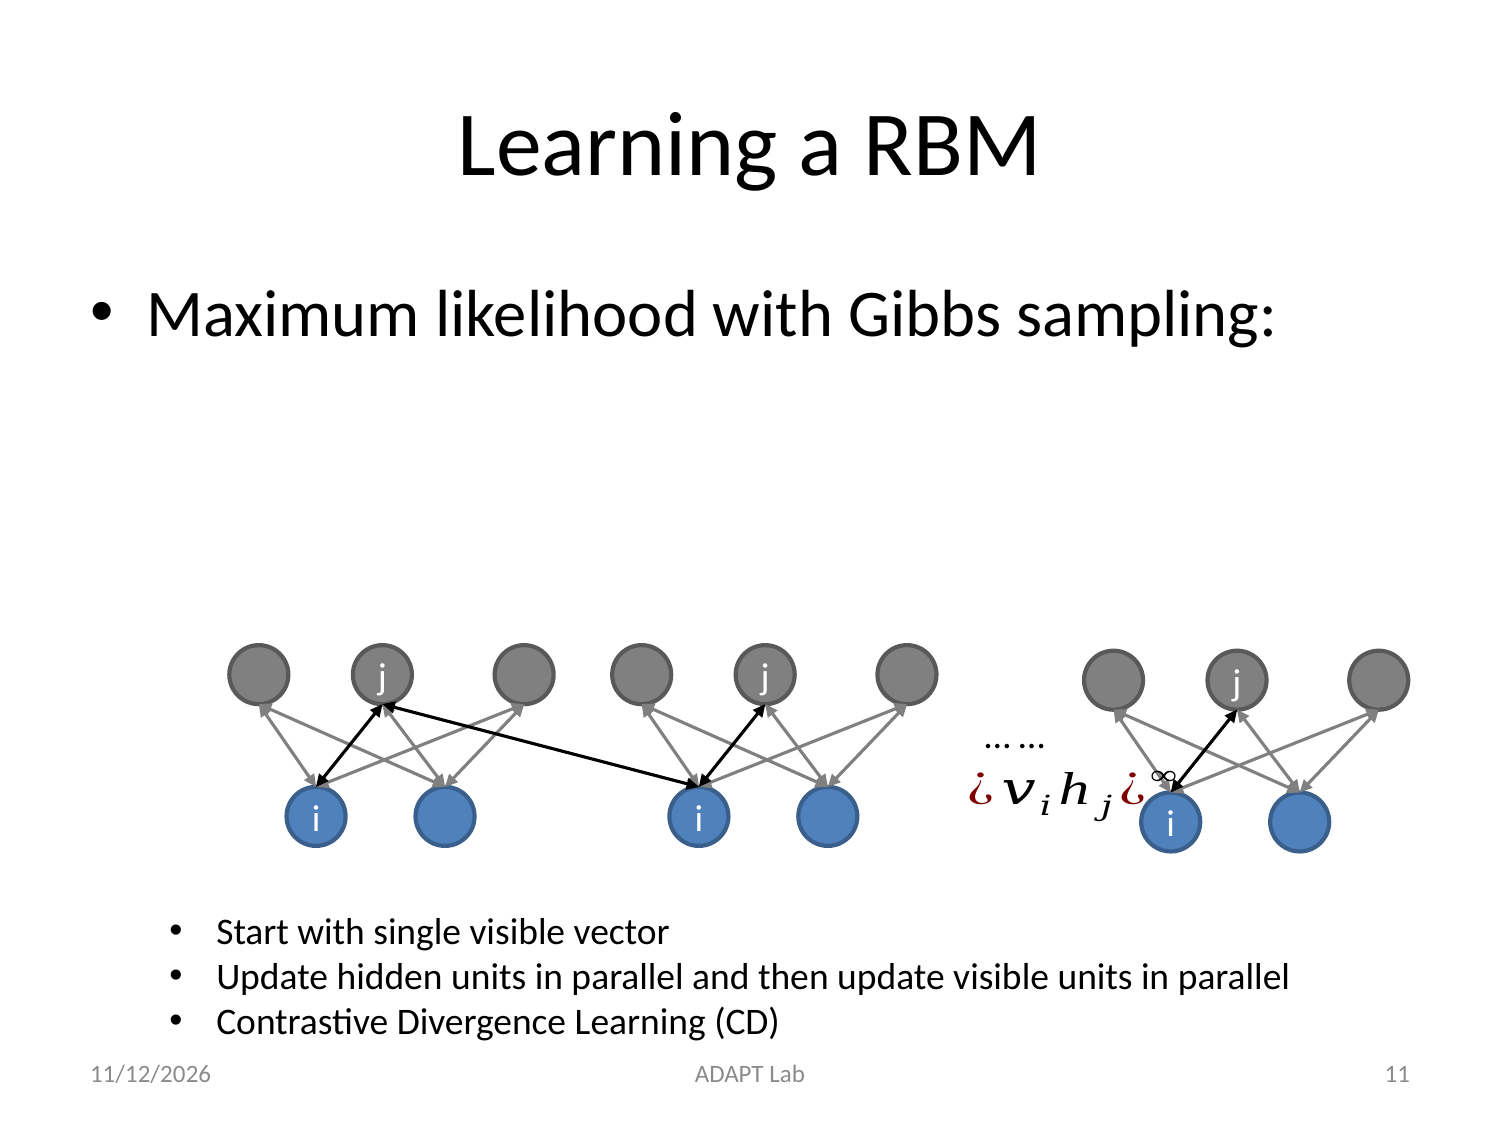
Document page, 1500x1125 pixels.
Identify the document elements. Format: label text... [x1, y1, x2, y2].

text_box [229, 644, 554, 847]
title Learning a RBM [75, 45, 1425, 233]
slide_number 10 [1074, 1042, 1425, 1103]
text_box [382, 703, 700, 788]
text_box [1083, 650, 1409, 852]
footer ADAPT Lab [512, 1050, 988, 1103]
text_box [611, 644, 937, 847]
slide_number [75, 1042, 425, 1103]
text_box Start with single visible vector Update hidden units in parallel and then update visible units in parallel Contrastive Divergence Learning (CD) [154, 899, 1315, 1050]
text_box … … [969, 704, 1060, 764]
